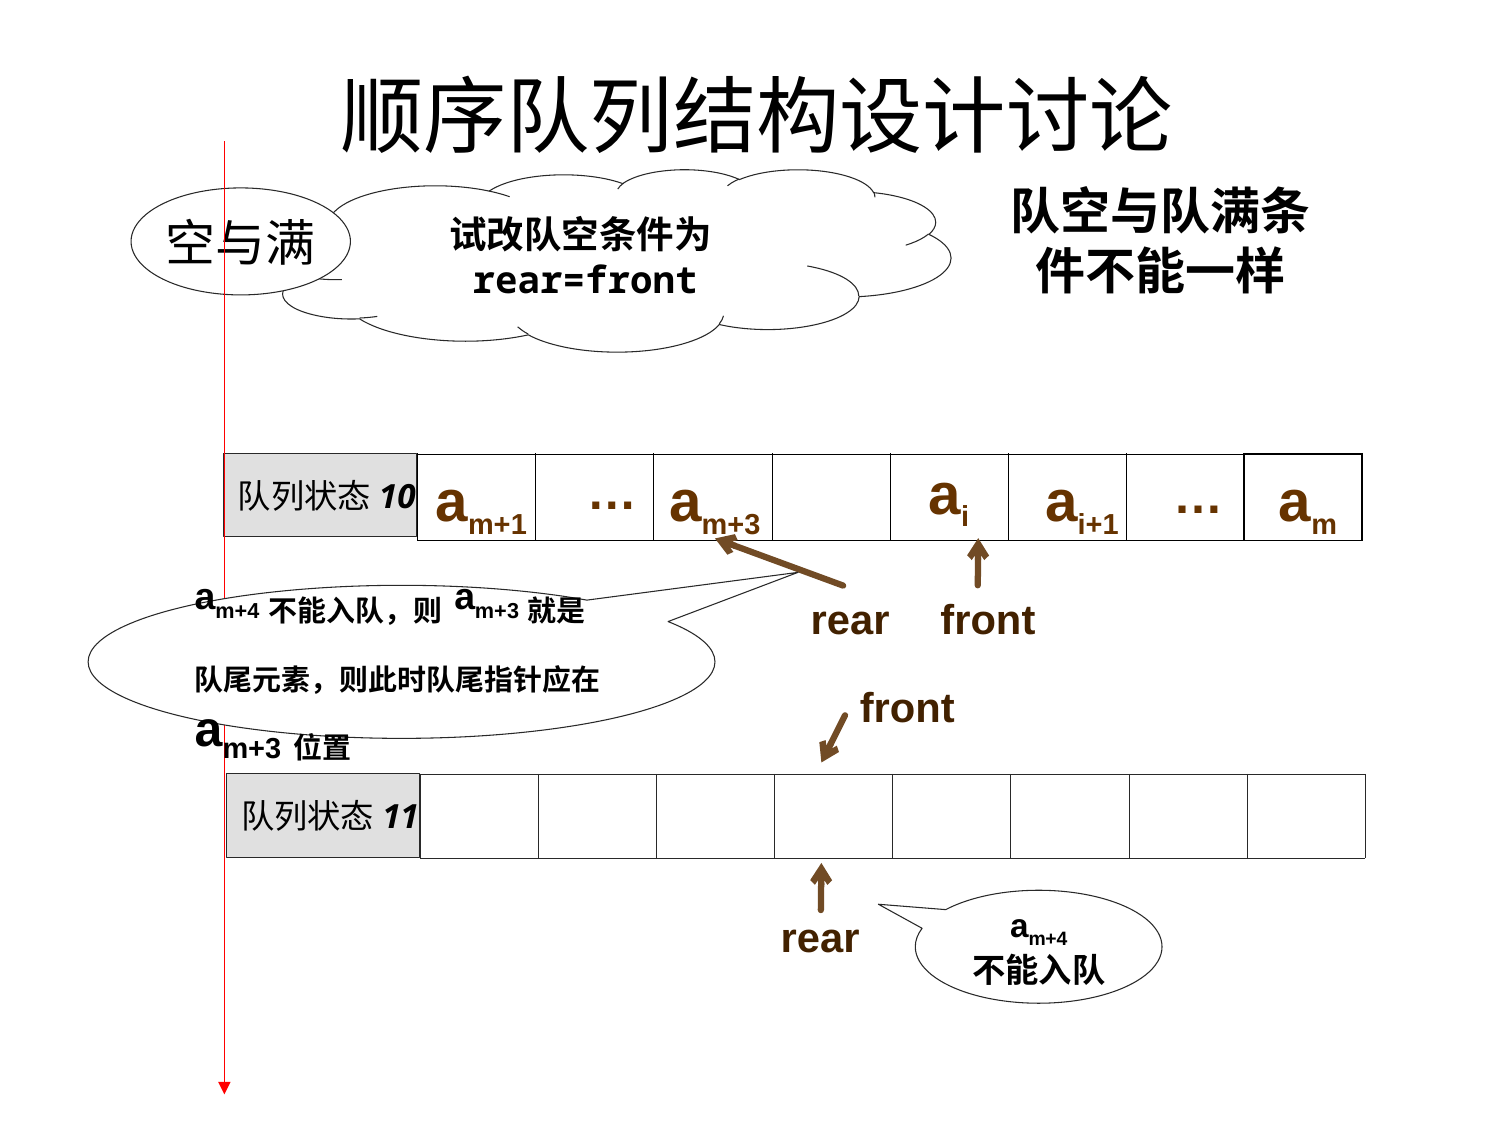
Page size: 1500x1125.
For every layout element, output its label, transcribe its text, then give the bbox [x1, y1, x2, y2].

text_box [654, 455, 844, 586]
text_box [1264, 455, 1353, 548]
table_header [421, 775, 538, 858]
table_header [1011, 775, 1129, 858]
table_header [1009, 455, 1030, 540]
table_header [657, 775, 774, 858]
text_box [970, 538, 986, 586]
table_header [775, 775, 892, 858]
table_header ai [891, 455, 1008, 540]
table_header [893, 775, 1010, 858]
table_header [776, 455, 890, 540]
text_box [572, 451, 652, 528]
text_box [226, 773, 420, 858]
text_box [1030, 455, 1134, 548]
table_header [1353, 455, 1361, 540]
table_header [542, 455, 653, 540]
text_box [821, 673, 999, 763]
table_header [1245, 455, 1264, 540]
text_box rear [795, 585, 946, 651]
table_header [539, 775, 656, 858]
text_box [41, 55, 1472, 1095]
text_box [765, 862, 1163, 1004]
text_box front [946, 585, 1080, 651]
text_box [420, 455, 542, 548]
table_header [1248, 775, 1365, 858]
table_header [1130, 775, 1247, 858]
table_header [1134, 455, 1243, 540]
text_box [1158, 455, 1239, 531]
